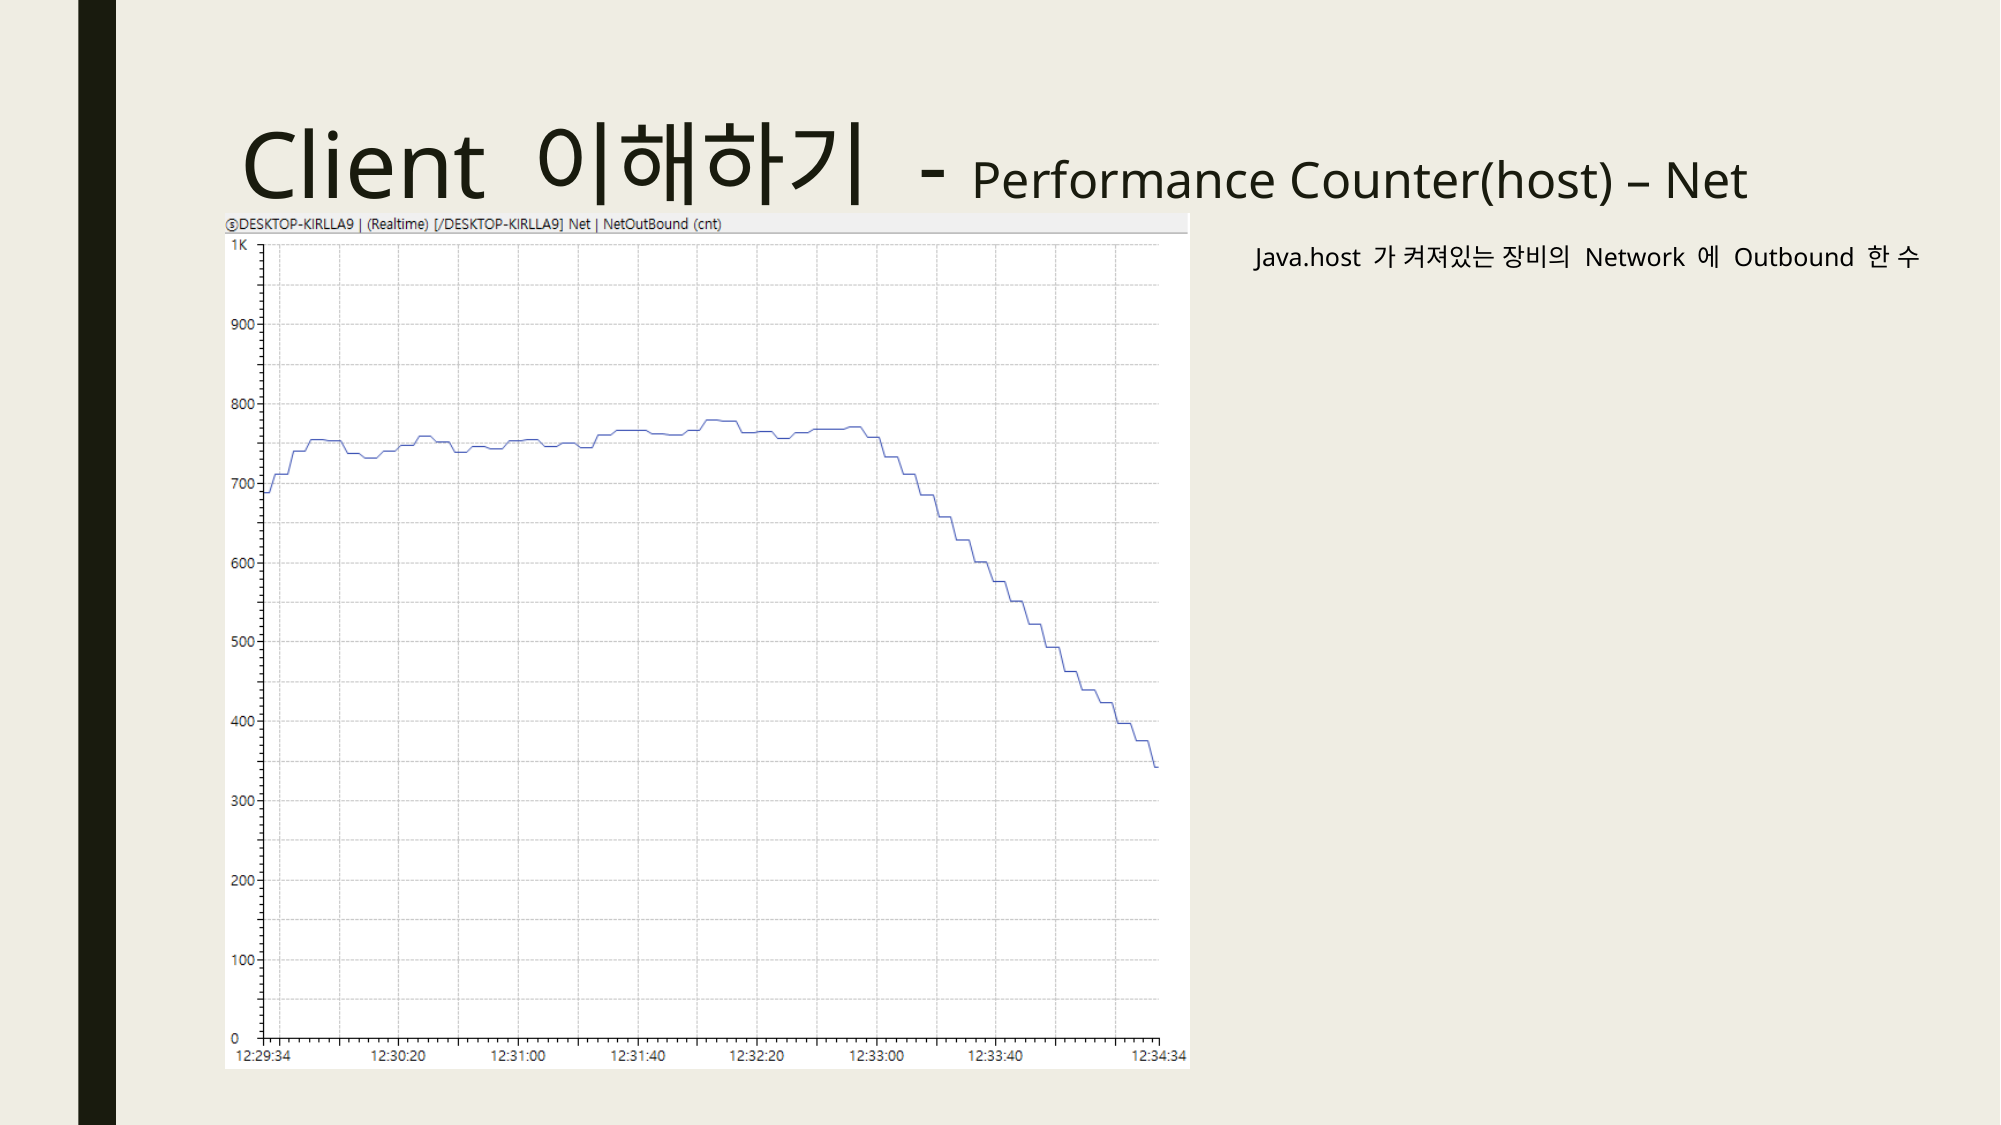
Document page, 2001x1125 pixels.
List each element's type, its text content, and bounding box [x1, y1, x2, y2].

title Client 이해하기 - Performance Counter(host) – Net [225, 112, 1800, 357]
text_box Java.host 가 켜져있는 장비의 Network 에 Outbound 한 수 [1240, 234, 1961, 309]
picture [224, 213, 1190, 1069]
